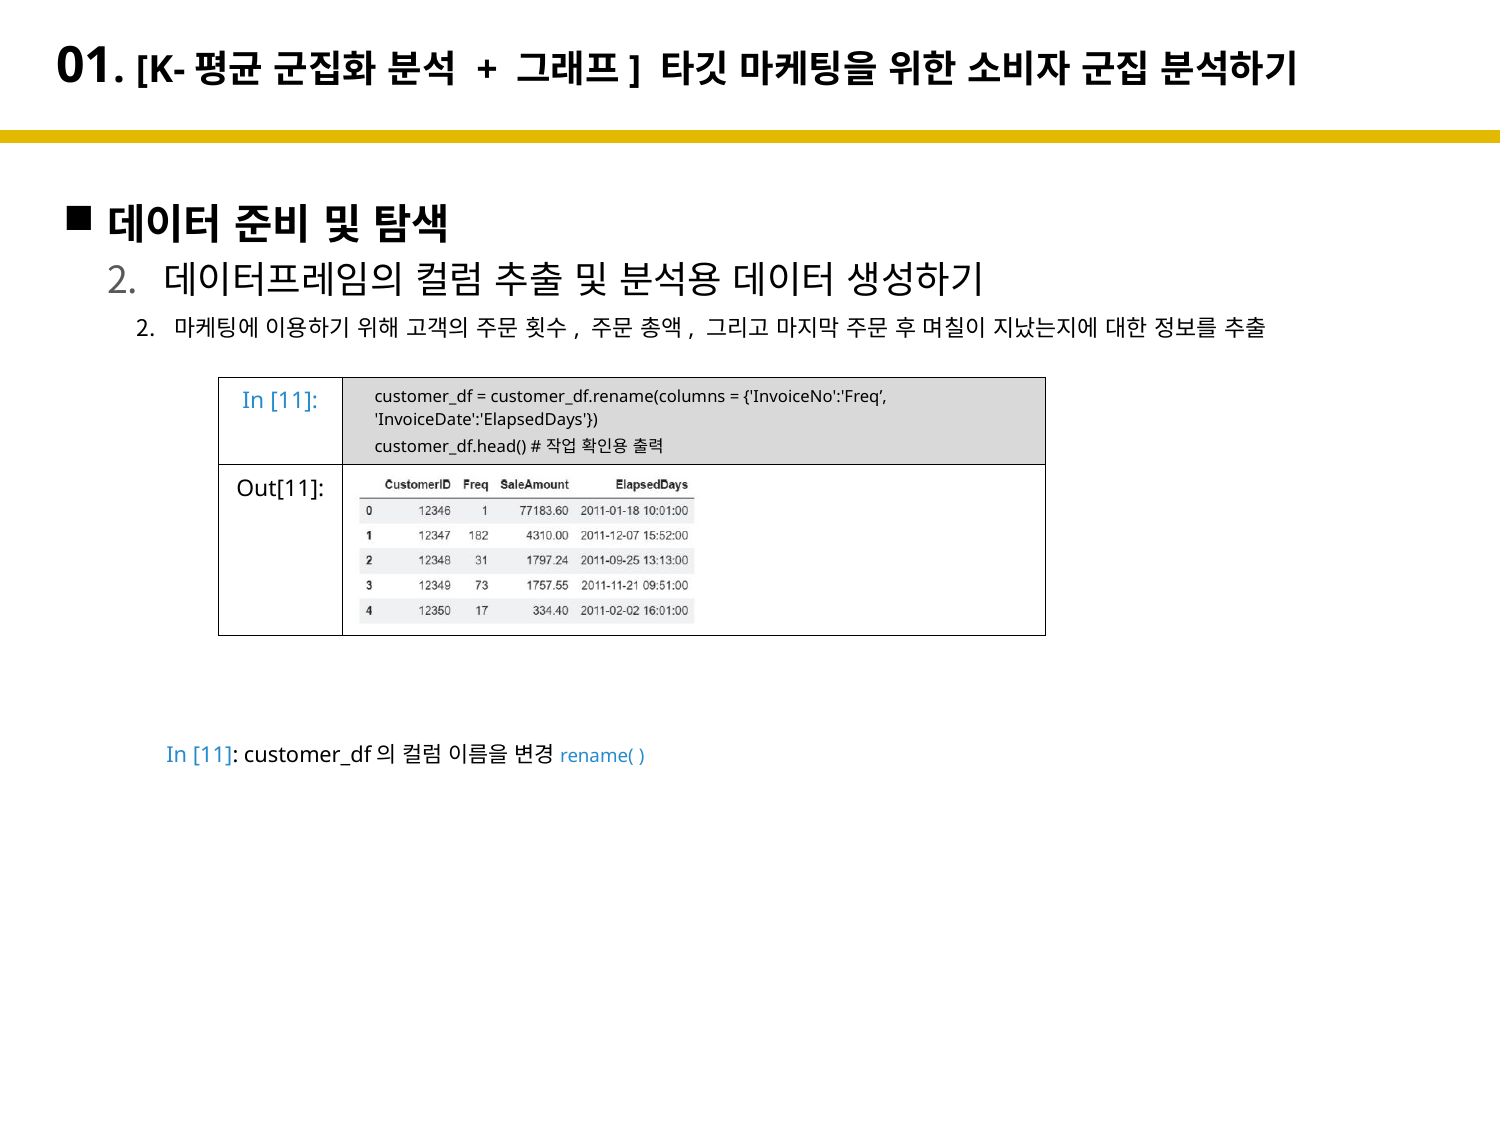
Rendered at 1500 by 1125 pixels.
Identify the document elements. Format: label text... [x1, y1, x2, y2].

table_cell [343, 465, 1045, 635]
table_header customer_df = customer_df.rename(columns = {'InvoiceNo':'Freq’, 'InvoiceDate':'ElapsedDays'}) customer_df.head() #작업 확인용 출력 [343, 378, 1045, 464]
table_header In [11]: [219, 378, 342, 464]
picture [348, 467, 704, 631]
title 01. [K-평균 군집화 분석 + 그래프] 타깃 마케팅을 위한 소비자 군집 분석하기 [41, 17, 1467, 107]
list 데이터 준비 및 탐색 데이터프레임의 컬럼 추출 및 분석용 데이터 생성하기 마케팅에 이용하기 위해 고객의 주문 횟수, 주문 총액, 그리고 마지막 주문 후 며칠이 지났는지에 대한 정보를 추출 In [11]: customer_df의 컬럼 이름을 변경rename( ) [48, 165, 1467, 1064]
table_cell Out[11]: [219, 465, 342, 635]
